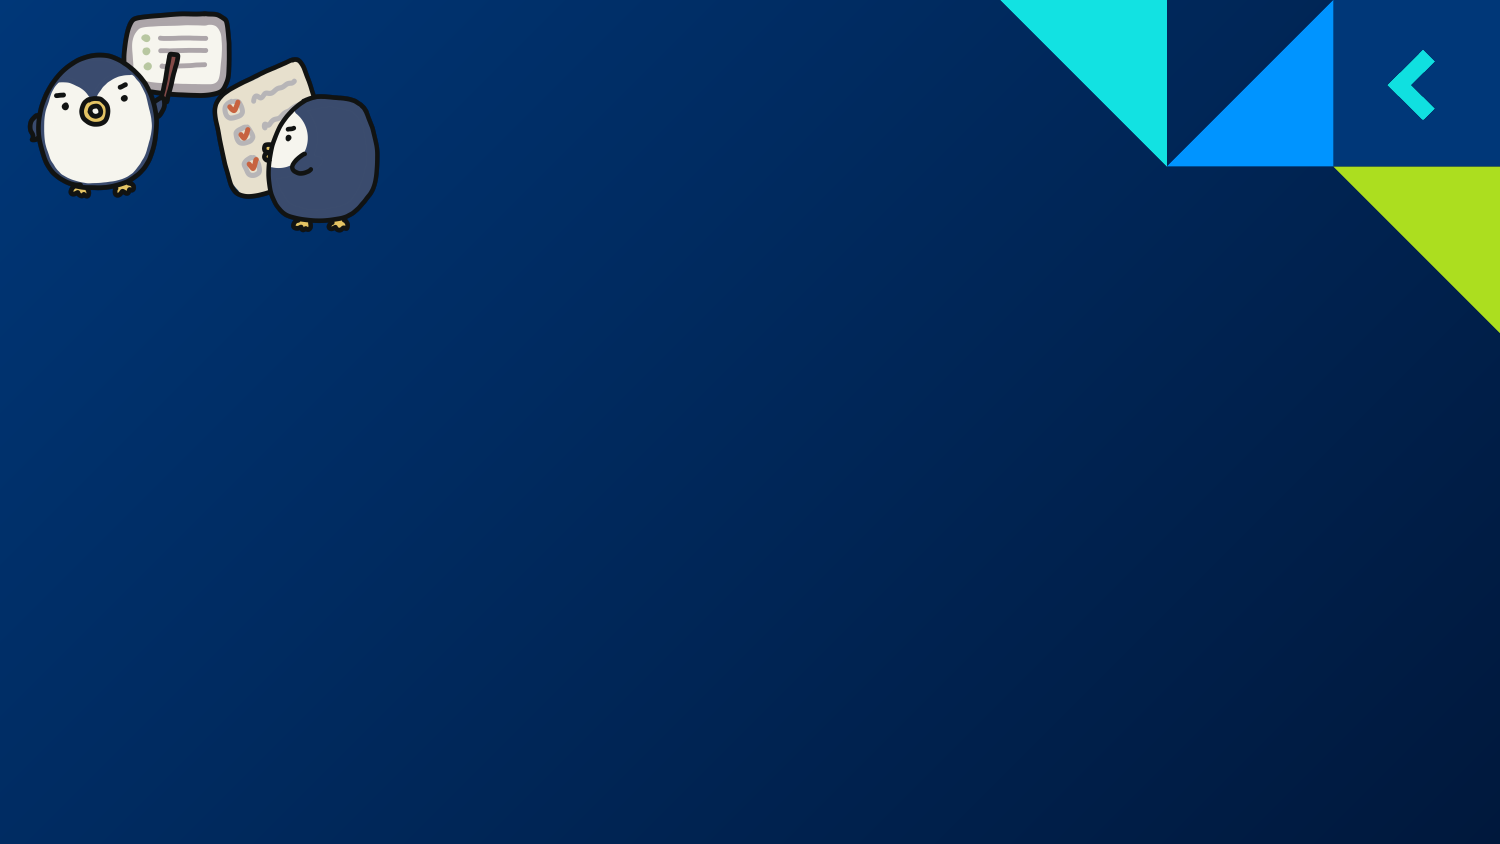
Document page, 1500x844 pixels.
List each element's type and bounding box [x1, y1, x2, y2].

picture [1387, 49, 1435, 120]
picture [23, 5, 392, 244]
